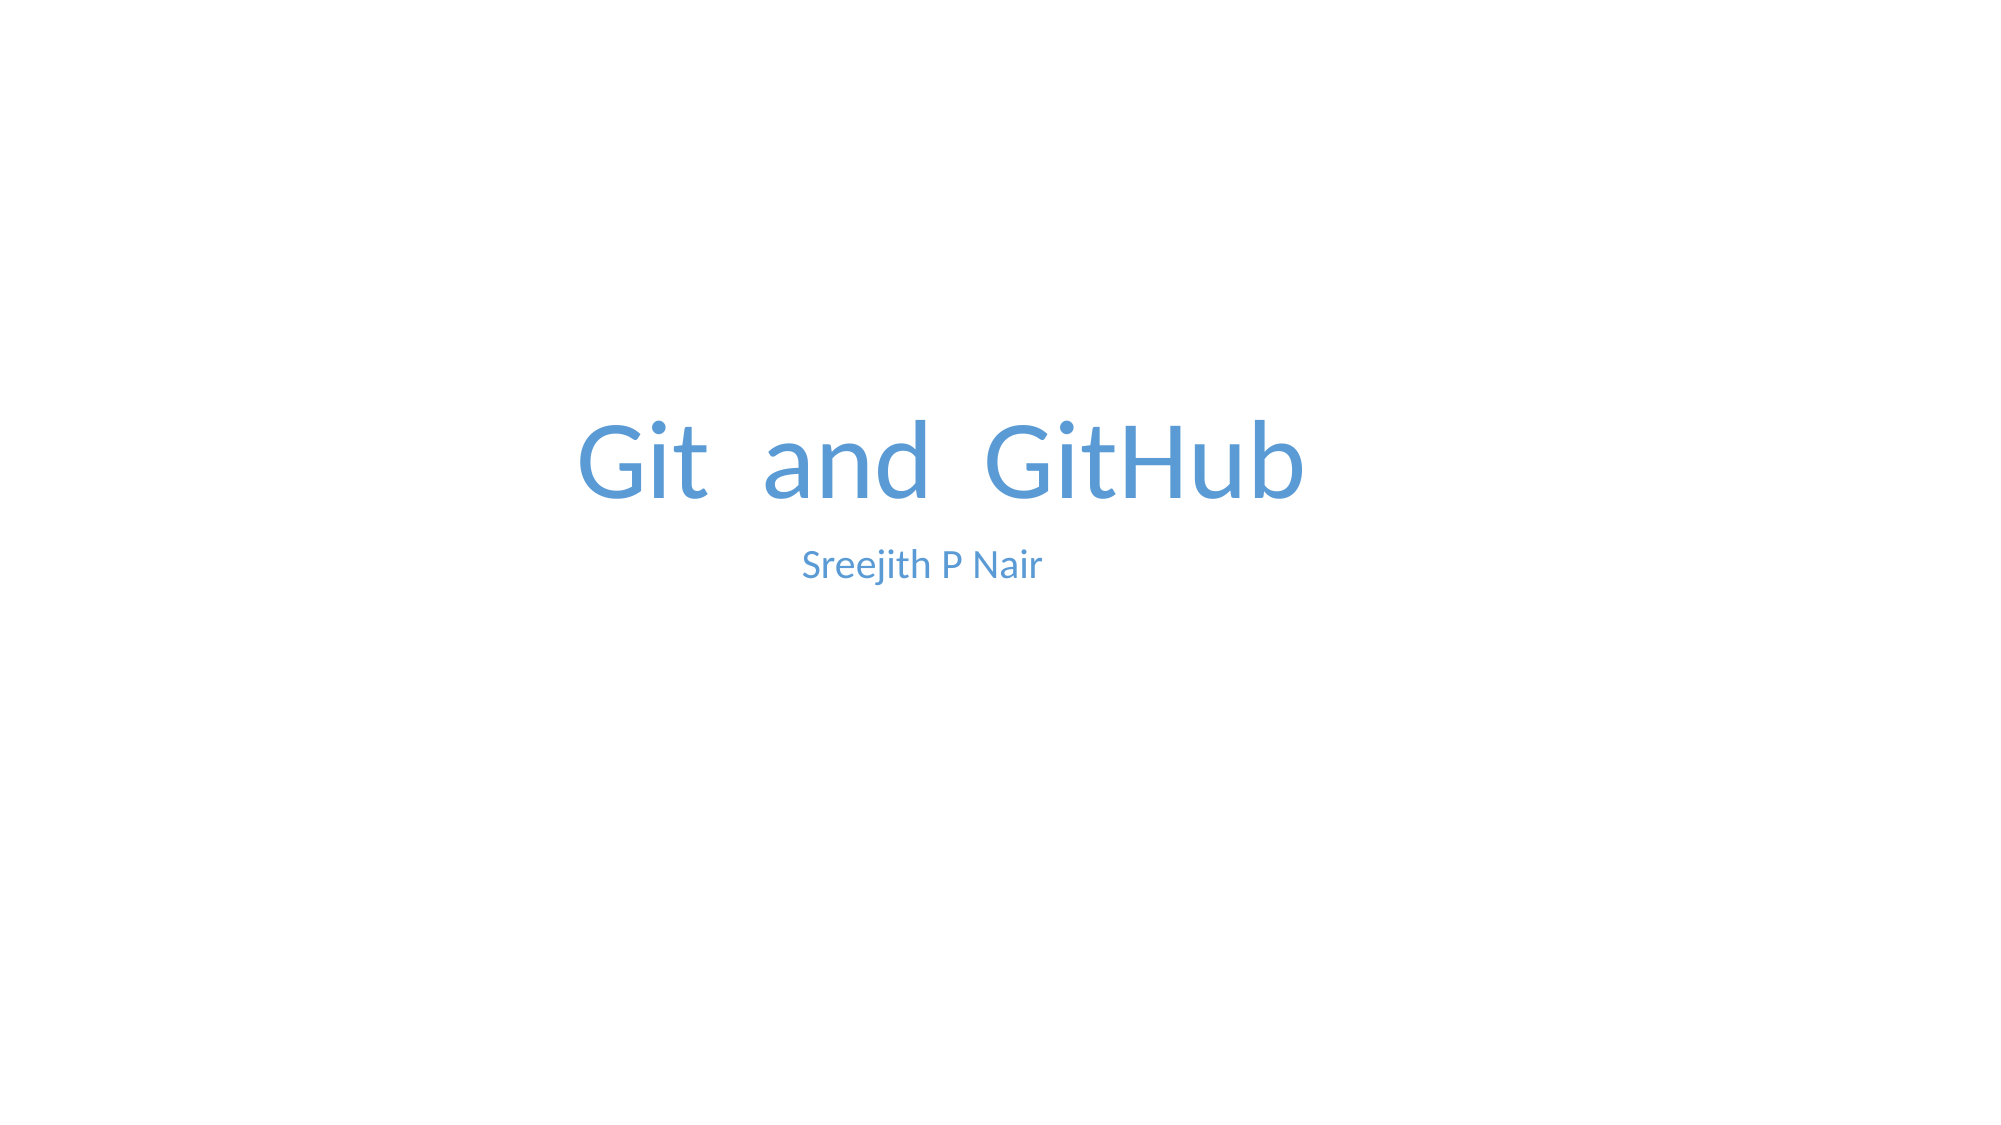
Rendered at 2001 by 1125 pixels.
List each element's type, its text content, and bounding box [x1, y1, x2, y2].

text_box Sreejith P Nair [786, 529, 1059, 595]
text_box Git and GitHub [561, 378, 1323, 529]
